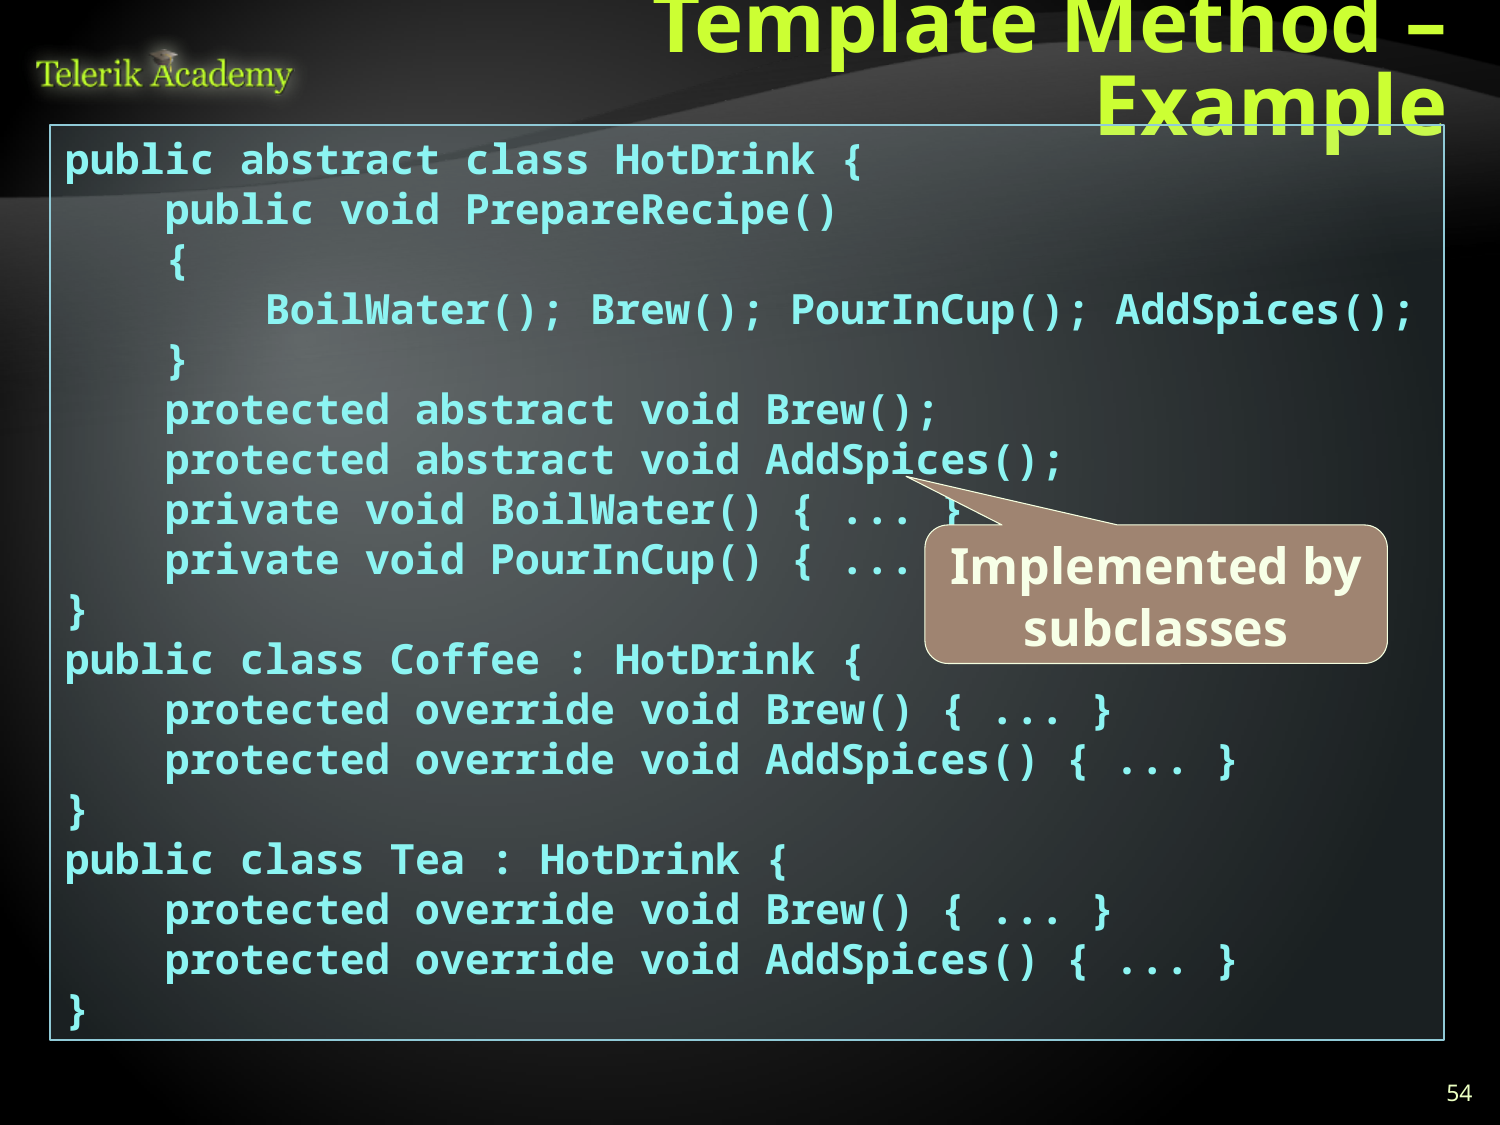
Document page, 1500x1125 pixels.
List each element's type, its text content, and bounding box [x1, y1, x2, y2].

text_box Implemented by subclasses [906, 476, 1388, 664]
title Template Method – Example [300, 12, 1463, 125]
picture [0, 0, 1500, 1125]
list public abstract class HotDrink { public void PrepareRecipe() { BoilWater(); Brew(); PourInCup(); AddSpices(); } protected abstract void Brew(); protected abstract void AddSpices(); private void BoilWater() { ... } private void PourInCup() { ... } } public class Coffee : HotDrink { protected override void Brew() { ... } protected override void AddSpices() { ... } } public class Tea : HotDrink { protected override void Brew() { ... } protected override void AddSpices() { ... } } [50, 125, 1444, 1041]
slide_number 54 [1412, 1074, 1488, 1113]
